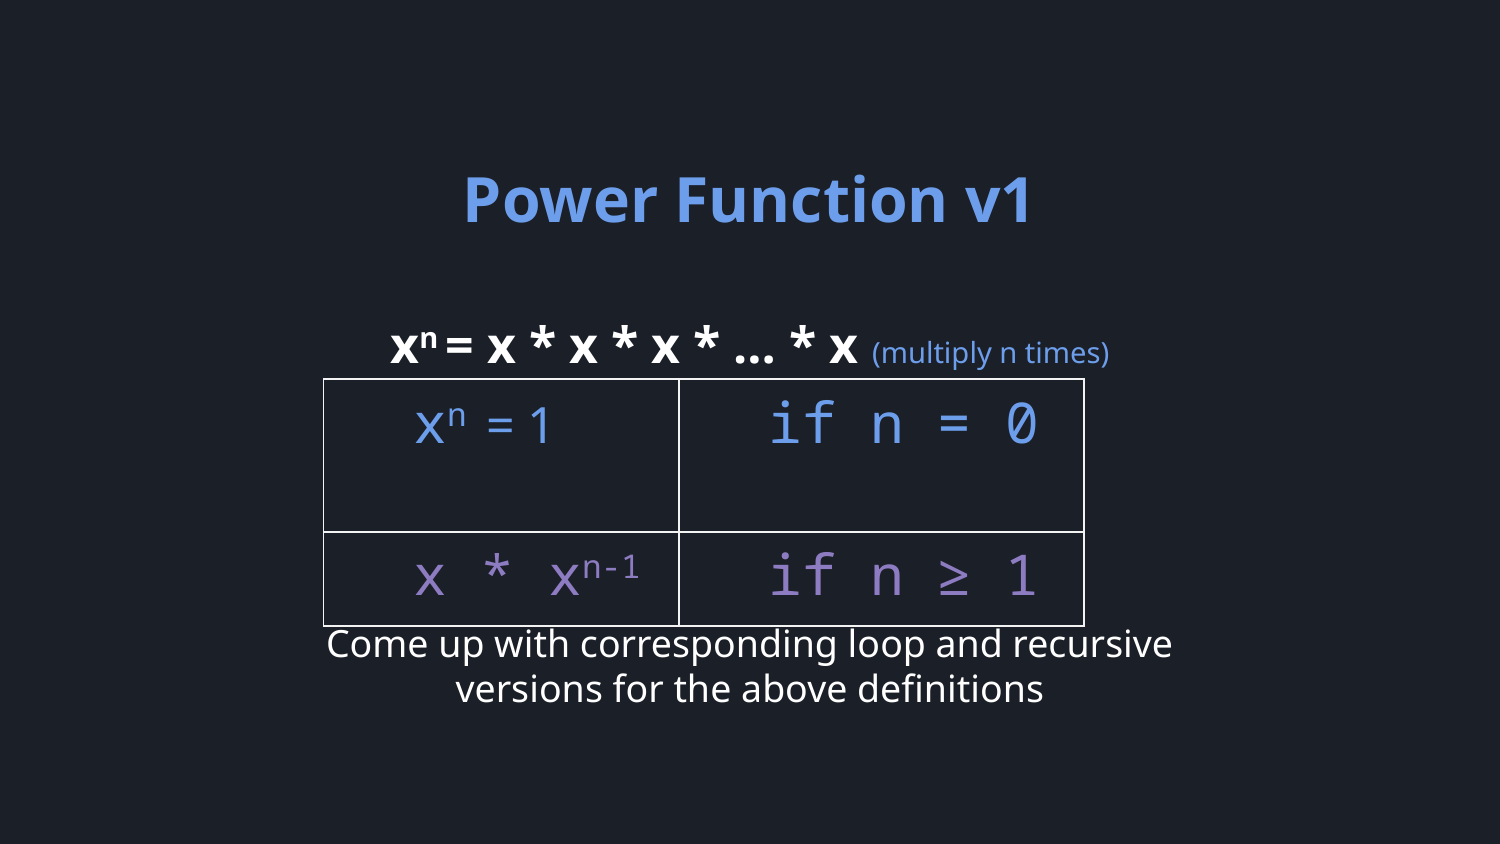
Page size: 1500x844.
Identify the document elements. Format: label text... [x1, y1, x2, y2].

table_header xn = 1 [324, 380, 678, 531]
table_cell x * xn-1 [324, 533, 678, 604]
text_box Come up with corresponding loop and recursive versions for the above definitions [250, 604, 1250, 718]
table_cell if n ≥ 1 [680, 533, 1083, 604]
table_header if n = 0 [680, 380, 1083, 531]
text_box Power Function v1 [195, 144, 1305, 266]
text_box xn = x * x * x * … * x (multiply n times) [250, 298, 1250, 412]
